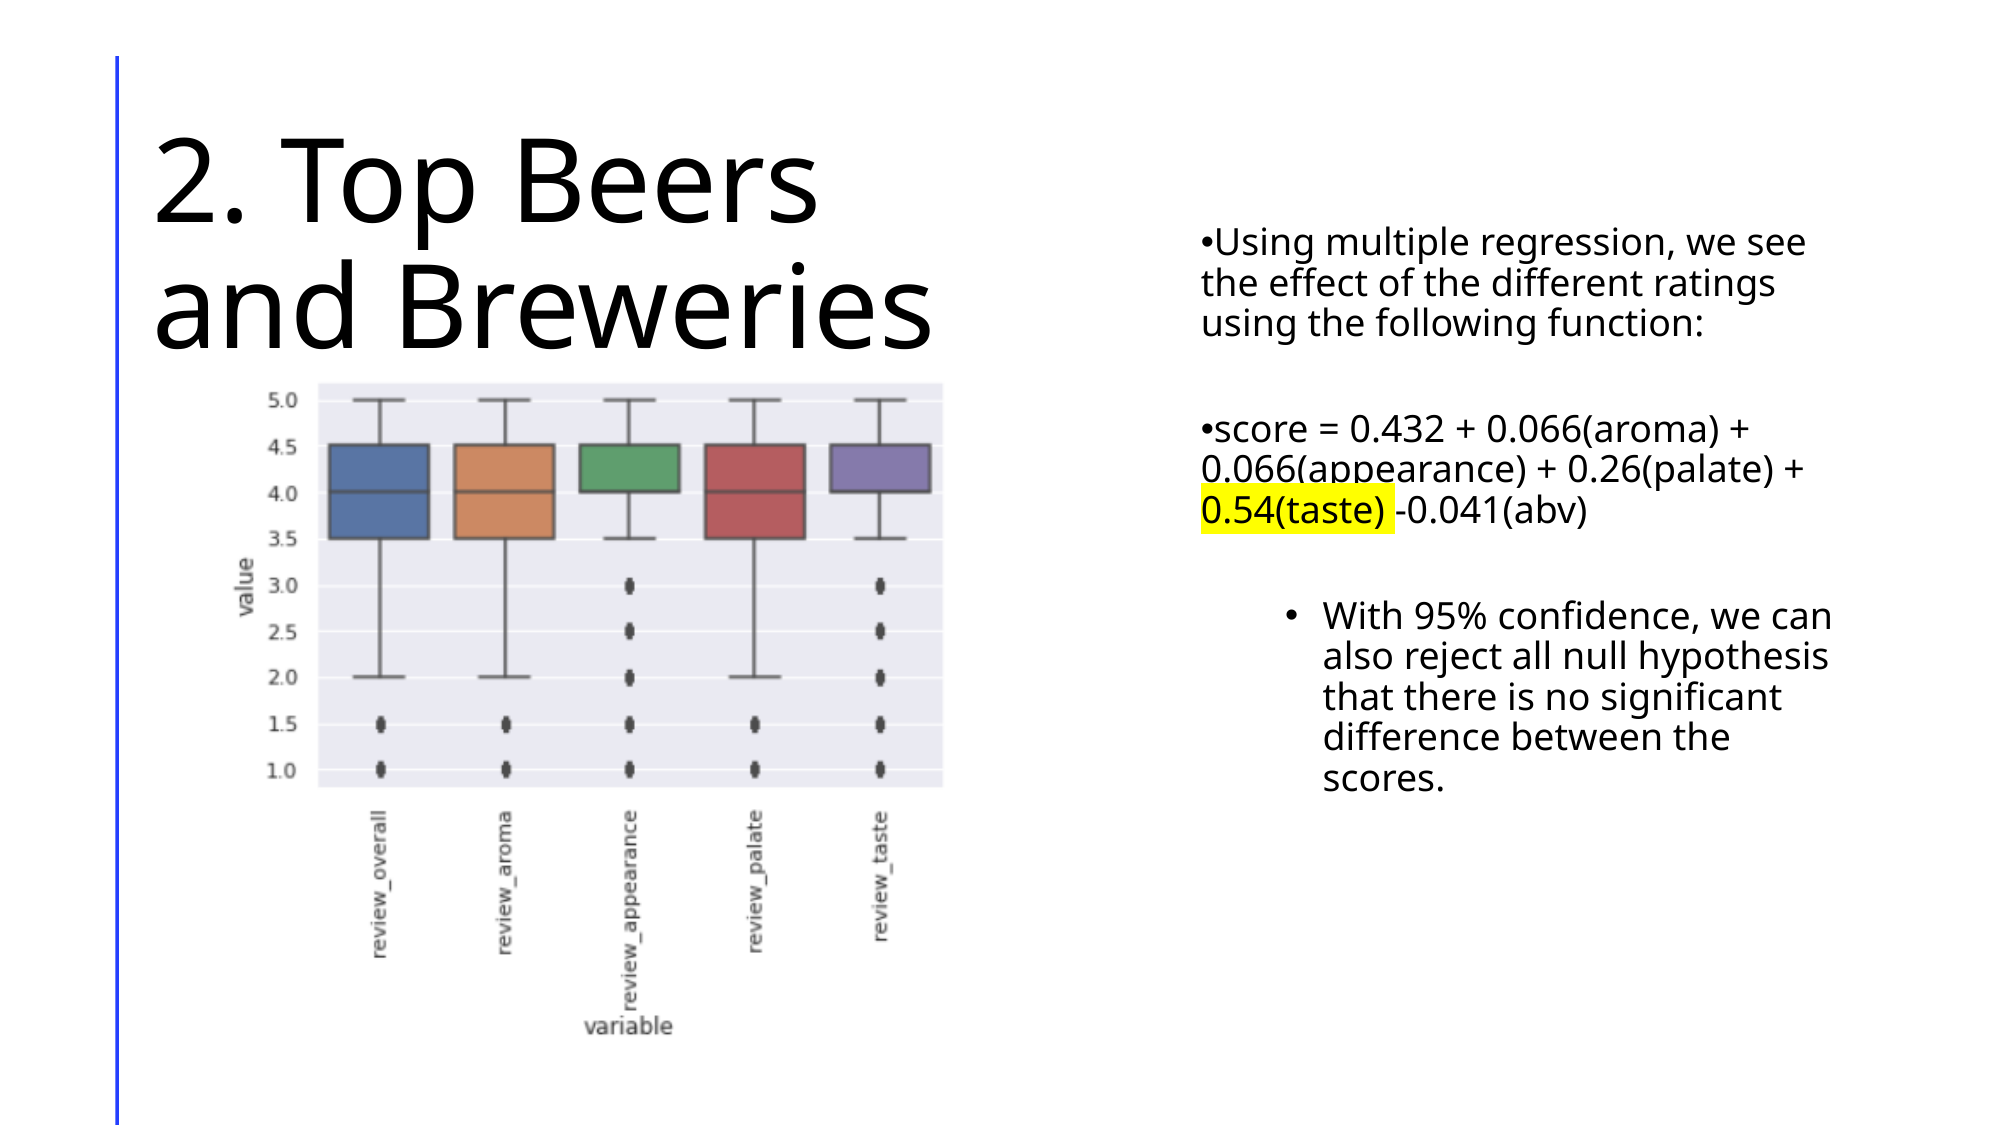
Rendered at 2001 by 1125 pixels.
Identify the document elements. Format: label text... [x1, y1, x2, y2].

text_box Using multiple regression, we see the effect of the different ratings using the following function: score = 0.432 + 0.066(aroma) + 0.066(appearance) + 0.26(palate) + 0.54(taste) -0.041(abv) With 95% confidence, we can also reject all null hypothesis that there is no significant difference between the scores. [1185, 144, 1863, 985]
picture [172, 372, 1033, 1067]
title 2. Top Beers and Breweries [137, 114, 998, 480]
